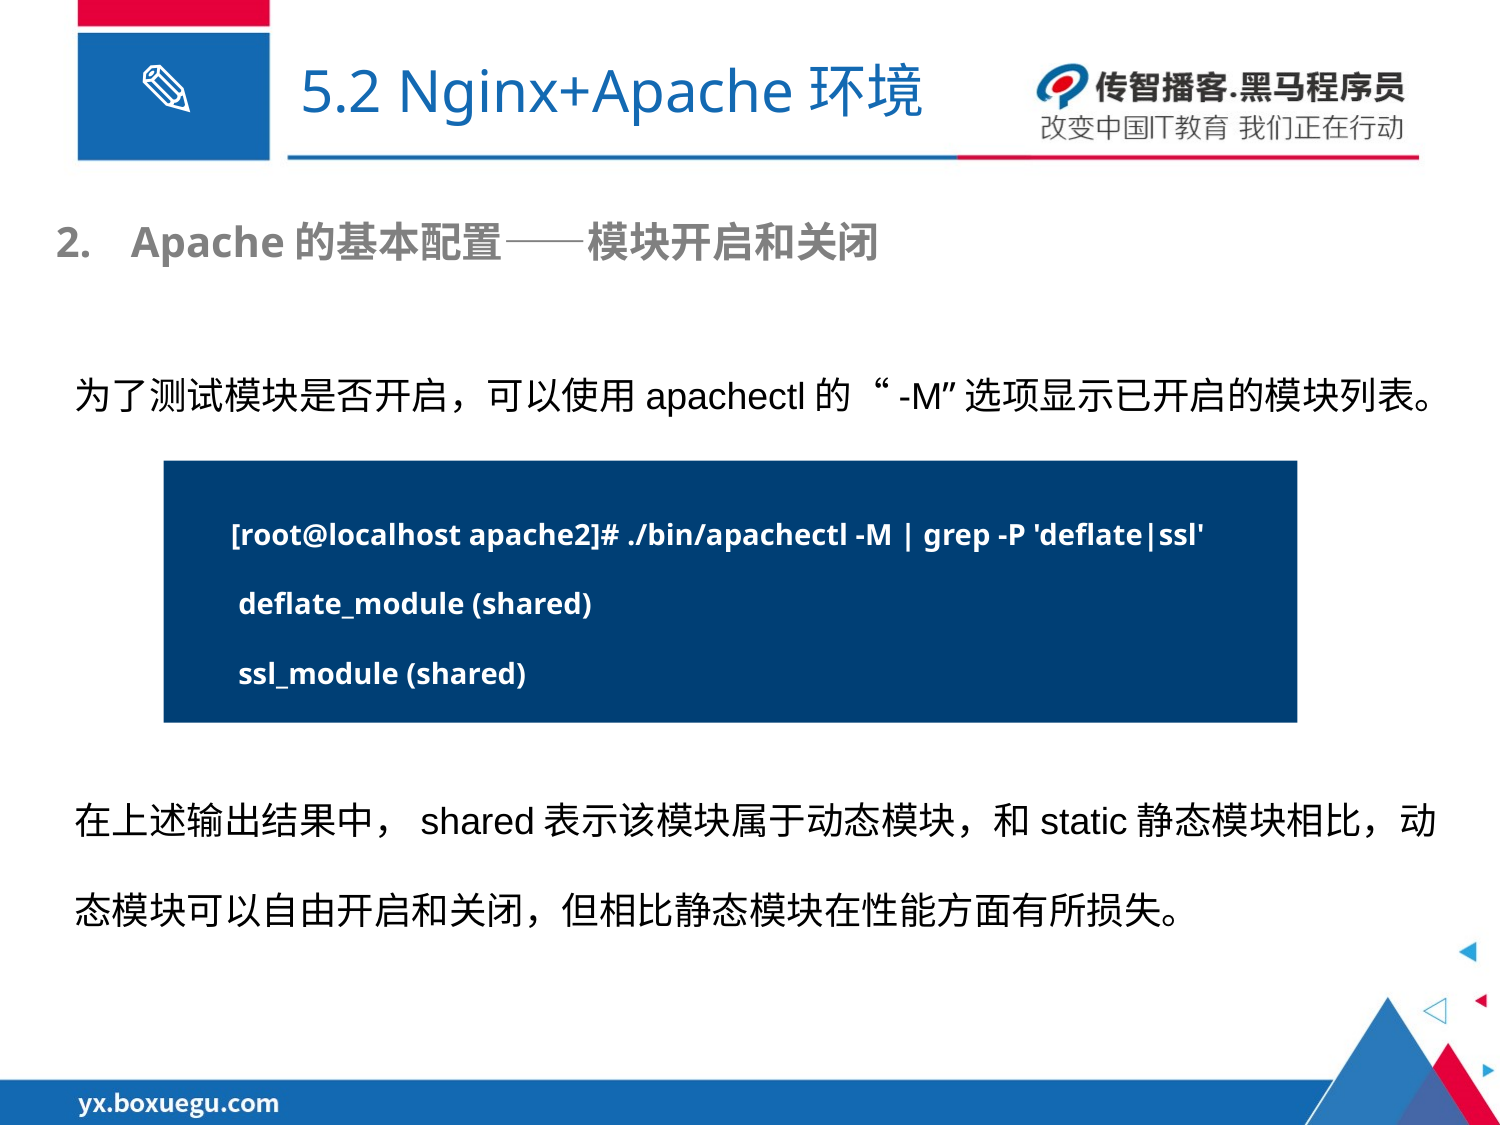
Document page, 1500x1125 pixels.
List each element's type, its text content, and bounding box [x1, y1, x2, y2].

text_box Apache的基本配置——模块开启和关闭 [41, 208, 1424, 274]
title 5.2 Nginx+Apache环境 [285, 25, 1137, 153]
picture [0, 0, 1500, 1125]
text_box 在上述输出结果中，shared表示该模块属于动态模块，和static静态模块相比，动态模块可以自由开启和关闭，但相比静态模块在性能方面有所损失。 [59, 744, 1487, 940]
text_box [163, 460, 1298, 723]
text_box 为了测试模块是否开启，可以使用apachectl的“-M”选项显示已开启的模块列表。 [59, 319, 1487, 425]
